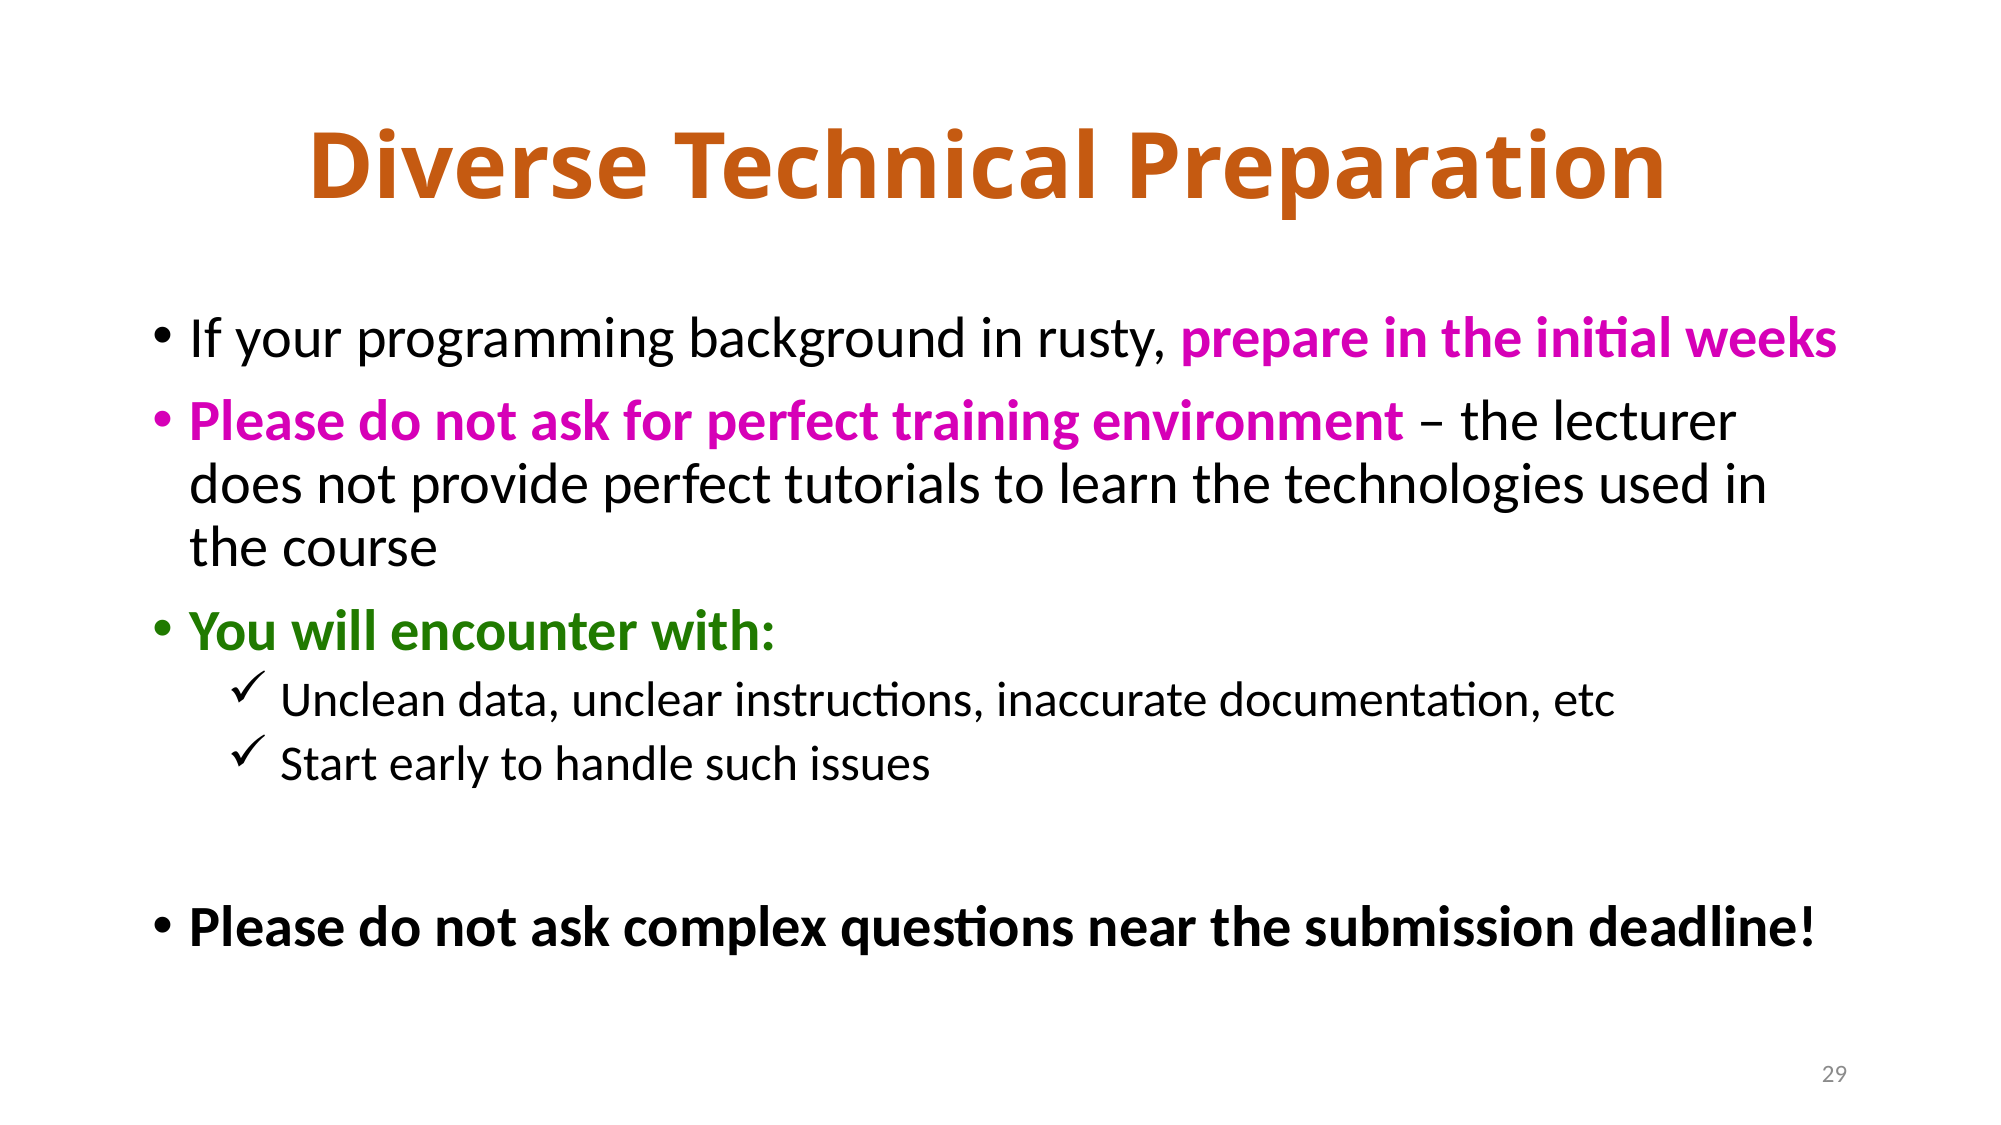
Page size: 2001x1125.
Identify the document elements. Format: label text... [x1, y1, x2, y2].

list If your programming background in rusty, prepare in the initial weeks Please do not ask for perfect training environment – the lecturer does not provide perfect tutorials to learn the technologies used in the course You will encounter with: Unclean data, unclear instructions, inaccurate documentation, etc Start early to handle such issues Please do not ask complex questions near the submission deadline! [137, 299, 1863, 1014]
slide_number 29 [1412, 1042, 1863, 1103]
title Diverse Technical Preparation [137, 59, 1863, 278]
